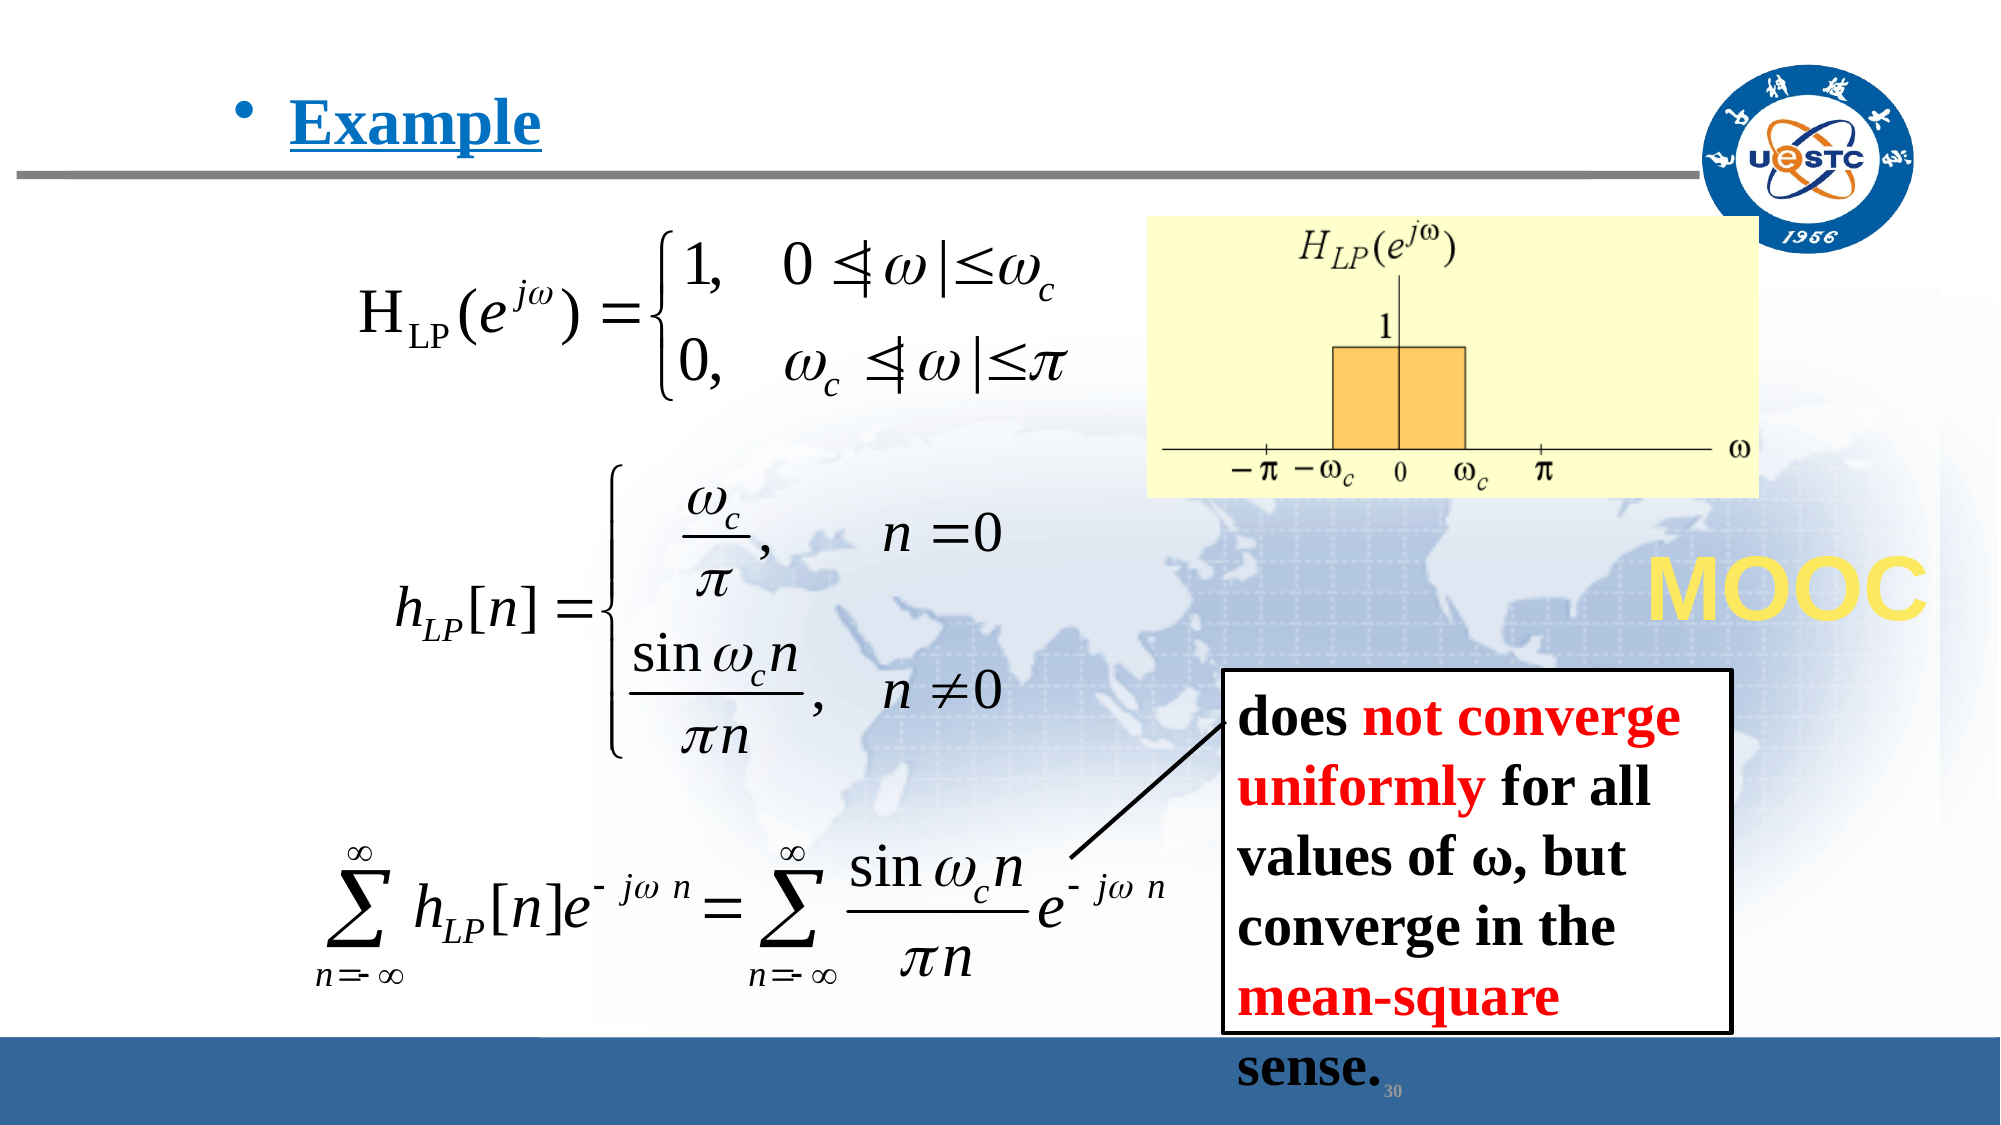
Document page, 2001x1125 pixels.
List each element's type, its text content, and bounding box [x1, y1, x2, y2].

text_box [304, 822, 1176, 1001]
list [349, 215, 1085, 418]
list Example [218, 70, 898, 169]
picture [483, 56, 1997, 1037]
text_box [385, 452, 1012, 772]
text_box MOOC [1630, 521, 1946, 646]
text_box does not converge uniformly for all values of ω, but converge in the mean-square sense. [1110, 668, 1734, 1035]
